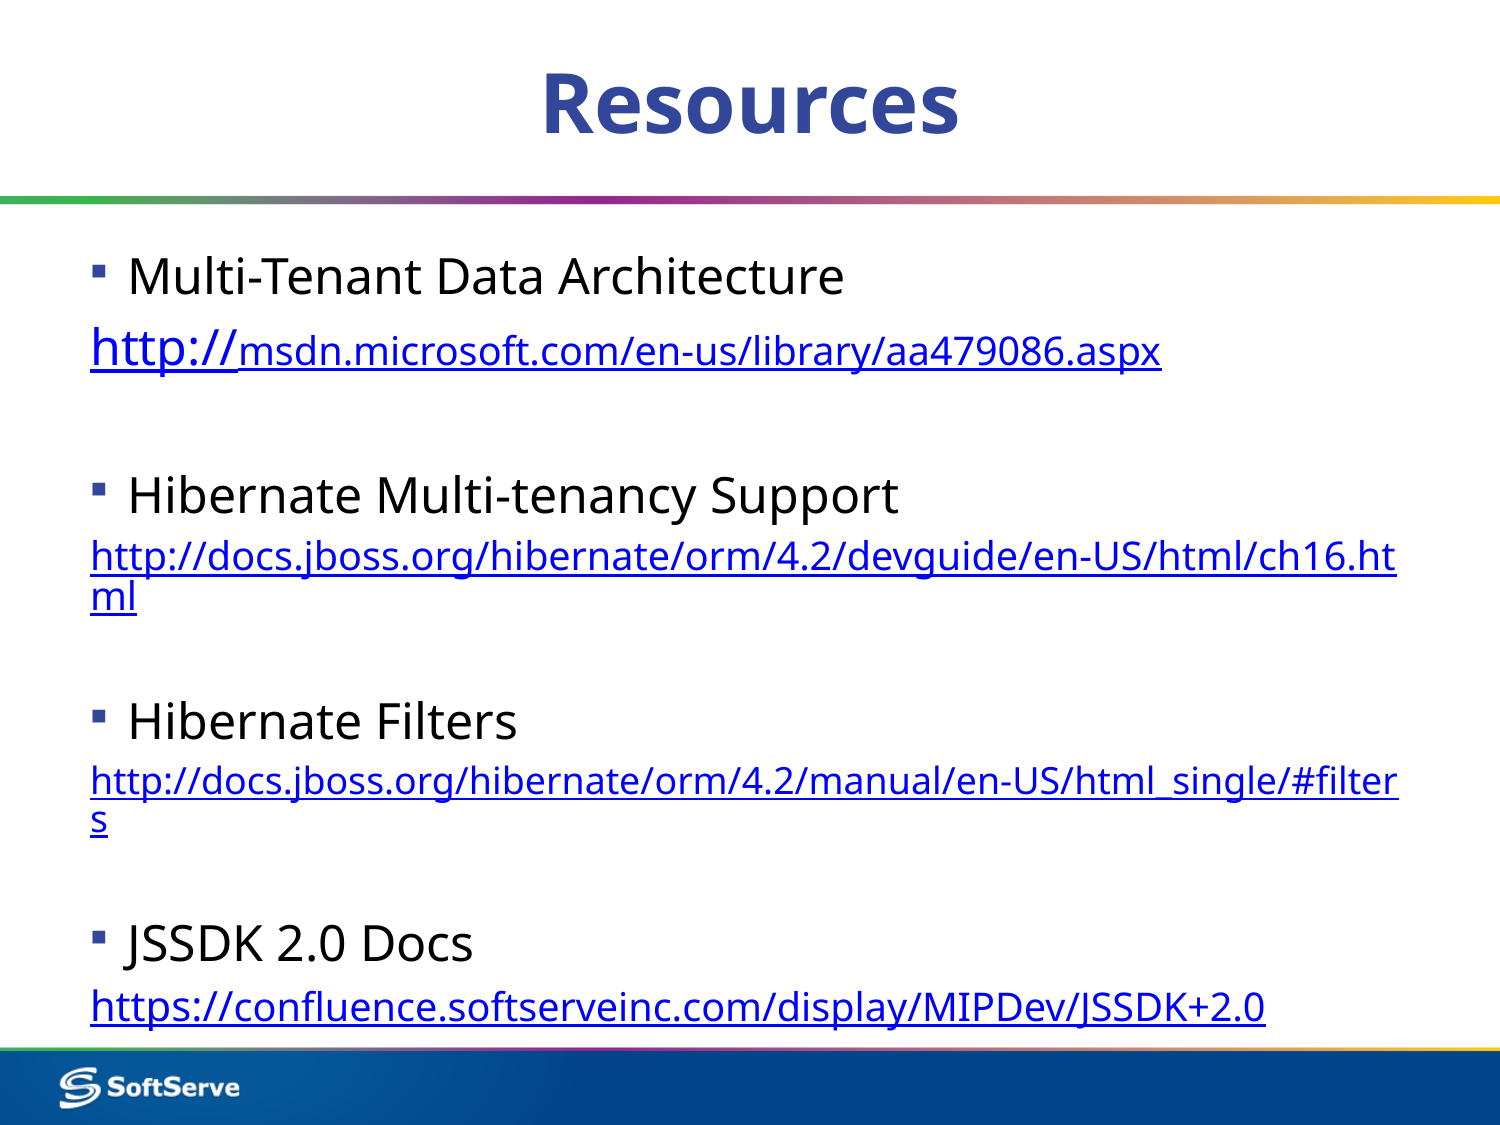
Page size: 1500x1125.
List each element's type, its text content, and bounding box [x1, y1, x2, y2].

list Multi-Tenant Data Architecture http://msdn.microsoft.com/en-us/library/aa479086.aspx Hibernate Multi-tenancy Support http://docs.jboss.org/hibernate/orm/4.2/devguide/en-US/html/ch16.html Hibernate Filters http://docs.jboss.org/hibernate/orm/4.2/manual/en-US/html_single/#filters JSSDK 2.0 Docs https://confluence.softserveinc.com/display/MIPDev/JSSDK+2.0 [75, 237, 1425, 980]
picture [0, 0, 1500, 1125]
title Resources [75, 24, 1425, 175]
